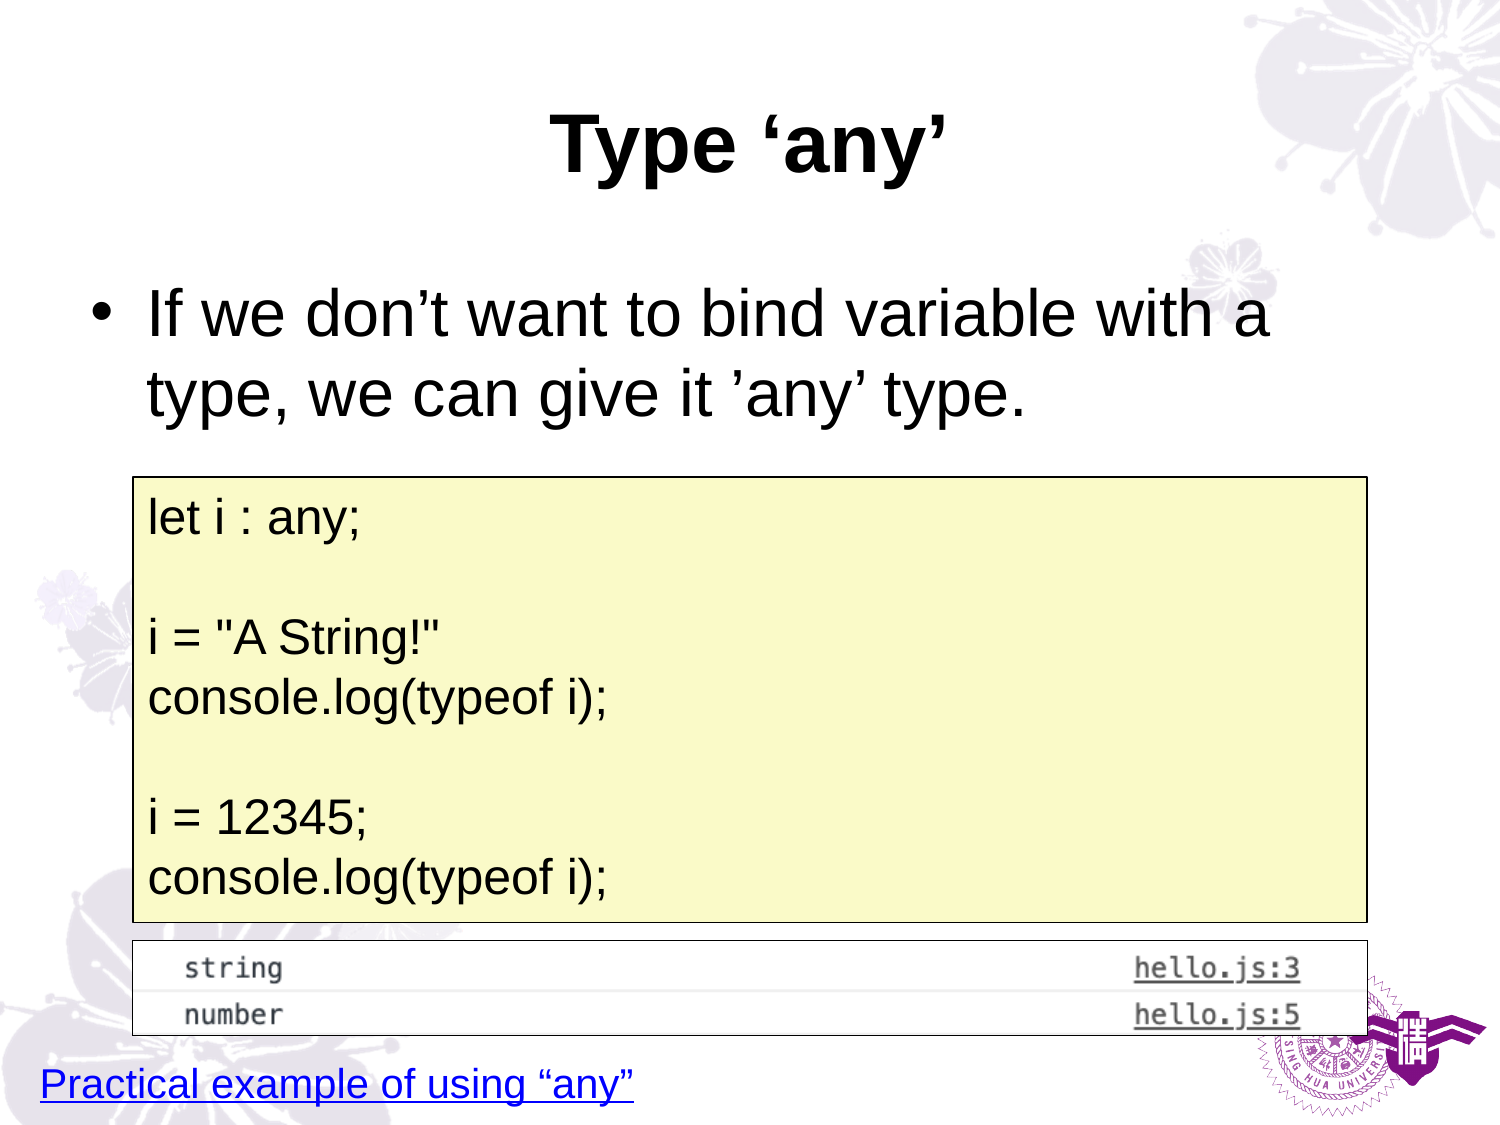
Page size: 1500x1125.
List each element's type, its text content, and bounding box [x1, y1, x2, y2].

text_box Practical example of using “any” [24, 1049, 650, 1115]
picture [0, 0, 1500, 1125]
list If we don’t want to bind variable with a type, we can give it ’any’ type. [75, 262, 1425, 1005]
title Type ‘any’ [75, 45, 1425, 233]
text_box let i : any; i = "A String!" console.log(typeof i); i = 12345; console.log(typeof i); [131, 475, 1369, 924]
